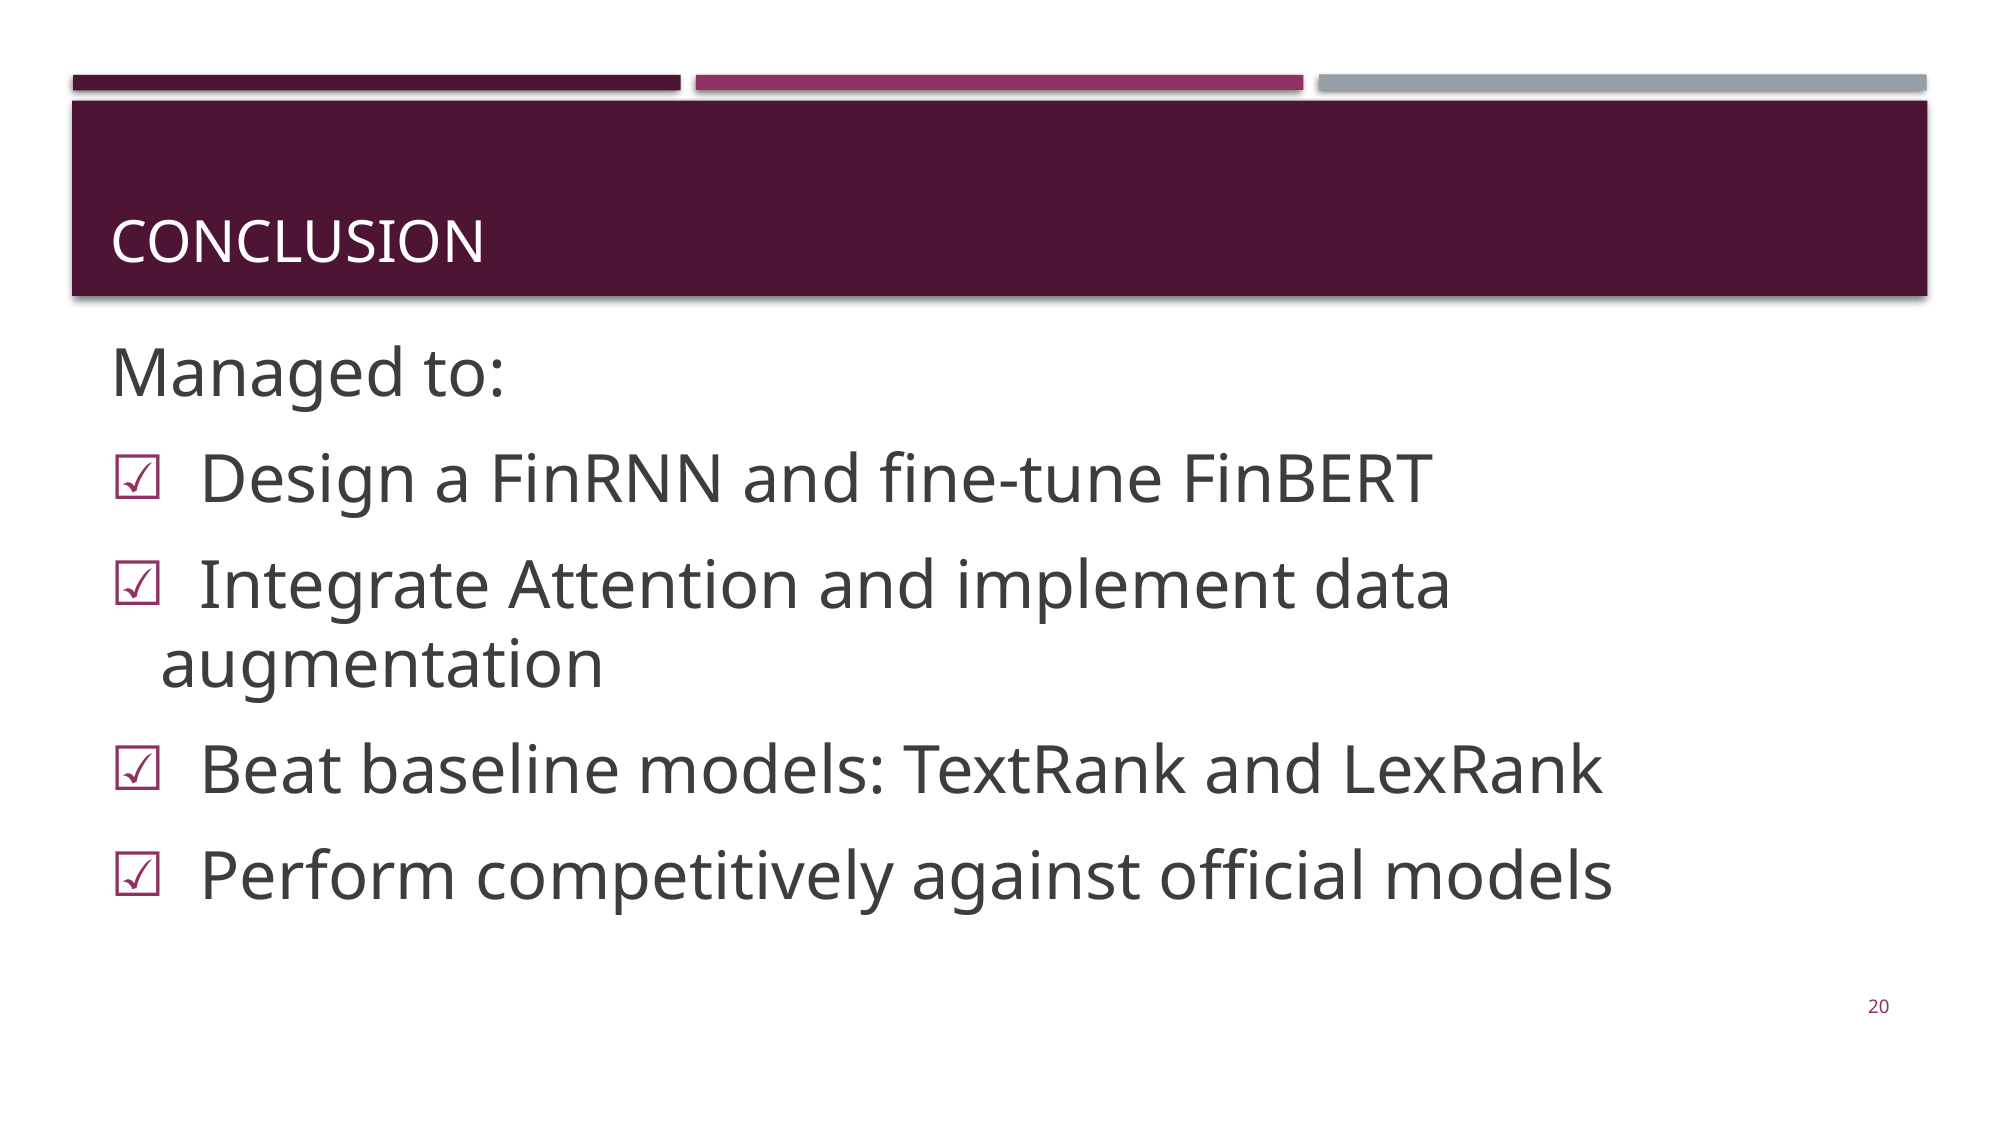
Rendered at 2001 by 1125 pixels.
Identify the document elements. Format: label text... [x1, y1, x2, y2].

list Managed to: Design a FinRNN and fine-tune FinBERT Integrate Attention and implement data augmentation Beat baseline models: TextRank and LexRank Perform competitively against official models [95, 359, 1905, 884]
title Conclusion [95, 115, 1905, 282]
slide_number 20 [1732, 977, 1905, 1037]
